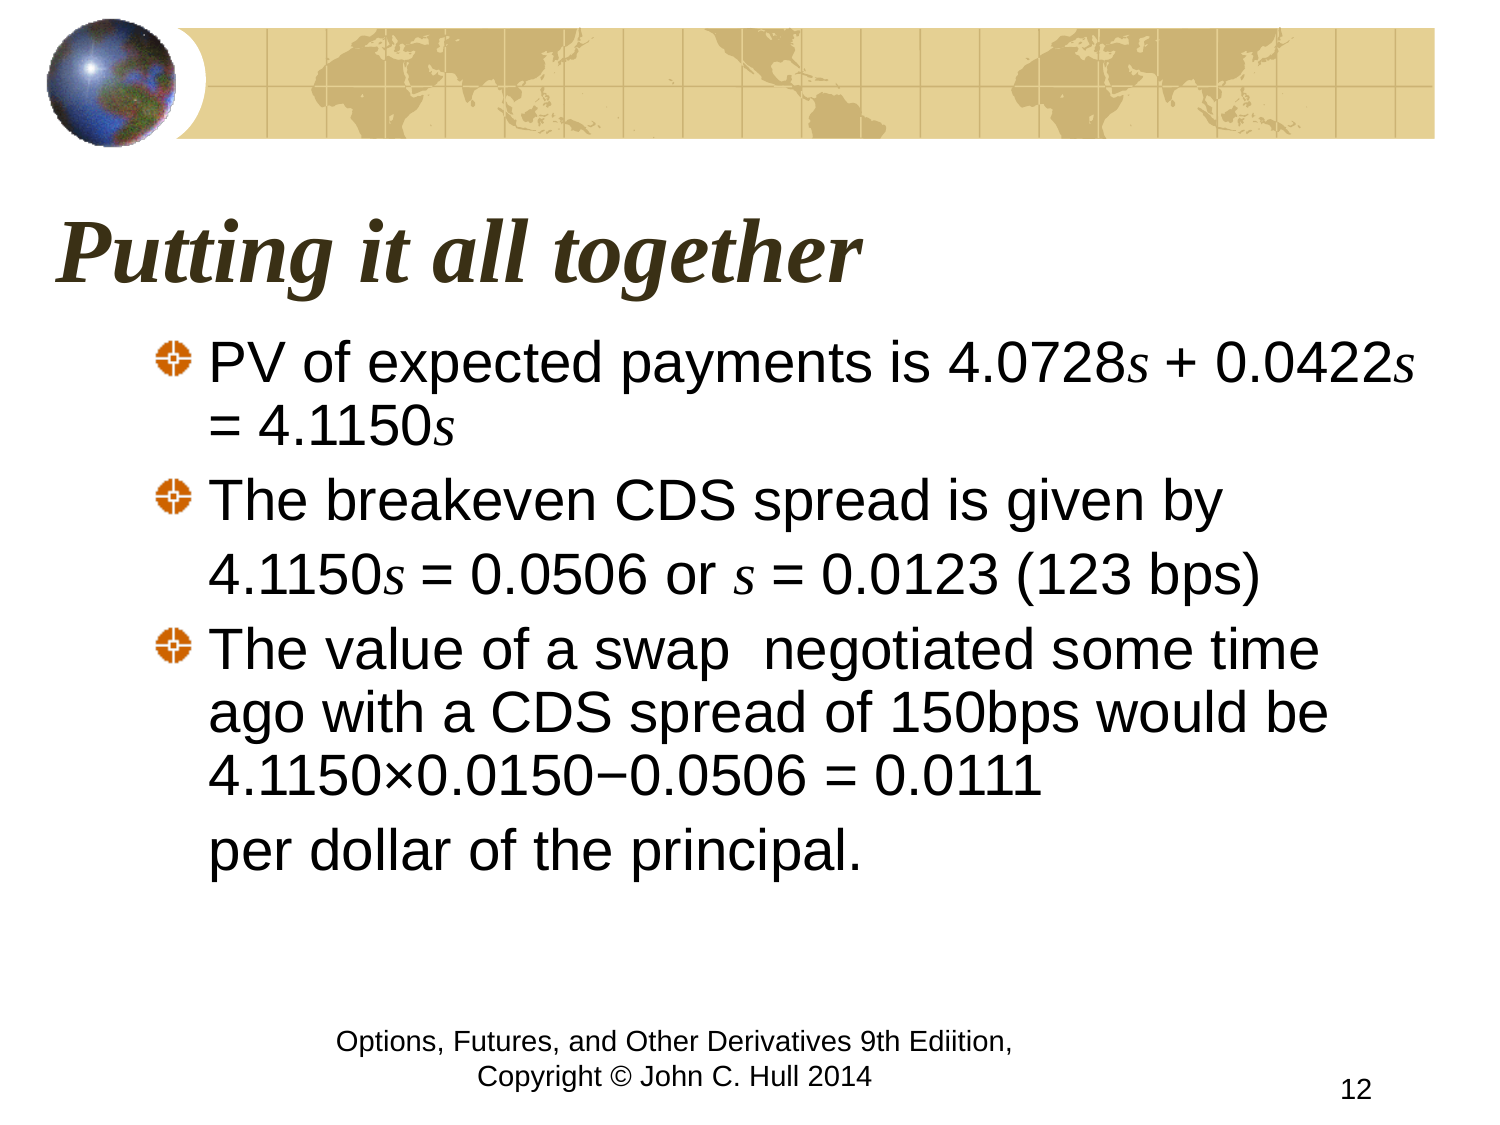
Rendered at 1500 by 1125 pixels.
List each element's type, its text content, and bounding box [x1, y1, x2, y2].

picture [152, 626, 194, 668]
picture [152, 339, 194, 381]
footer Options, Futures, and Other Derivatives 9th Ediition, Copyright © John C. Hull 2014 [262, 1024, 1088, 1101]
picture [152, 477, 194, 519]
slide_number 12 [1074, 1037, 1388, 1113]
title Putting it all together [40, 152, 1316, 341]
list PV of expected payments is 4.0728s + 0.0422s = 4.1150s The breakeven CDS spread is given by 4.1150s = 0.0506 or s = 0.0123 (123 bps) The value of a swap negotiated some time ago with a CDS spread of 150bps would be 4.1150×0.0150−0.0506 = 0.0111 per dollar of the principal. [137, 324, 1447, 900]
picture [42, 14, 190, 151]
